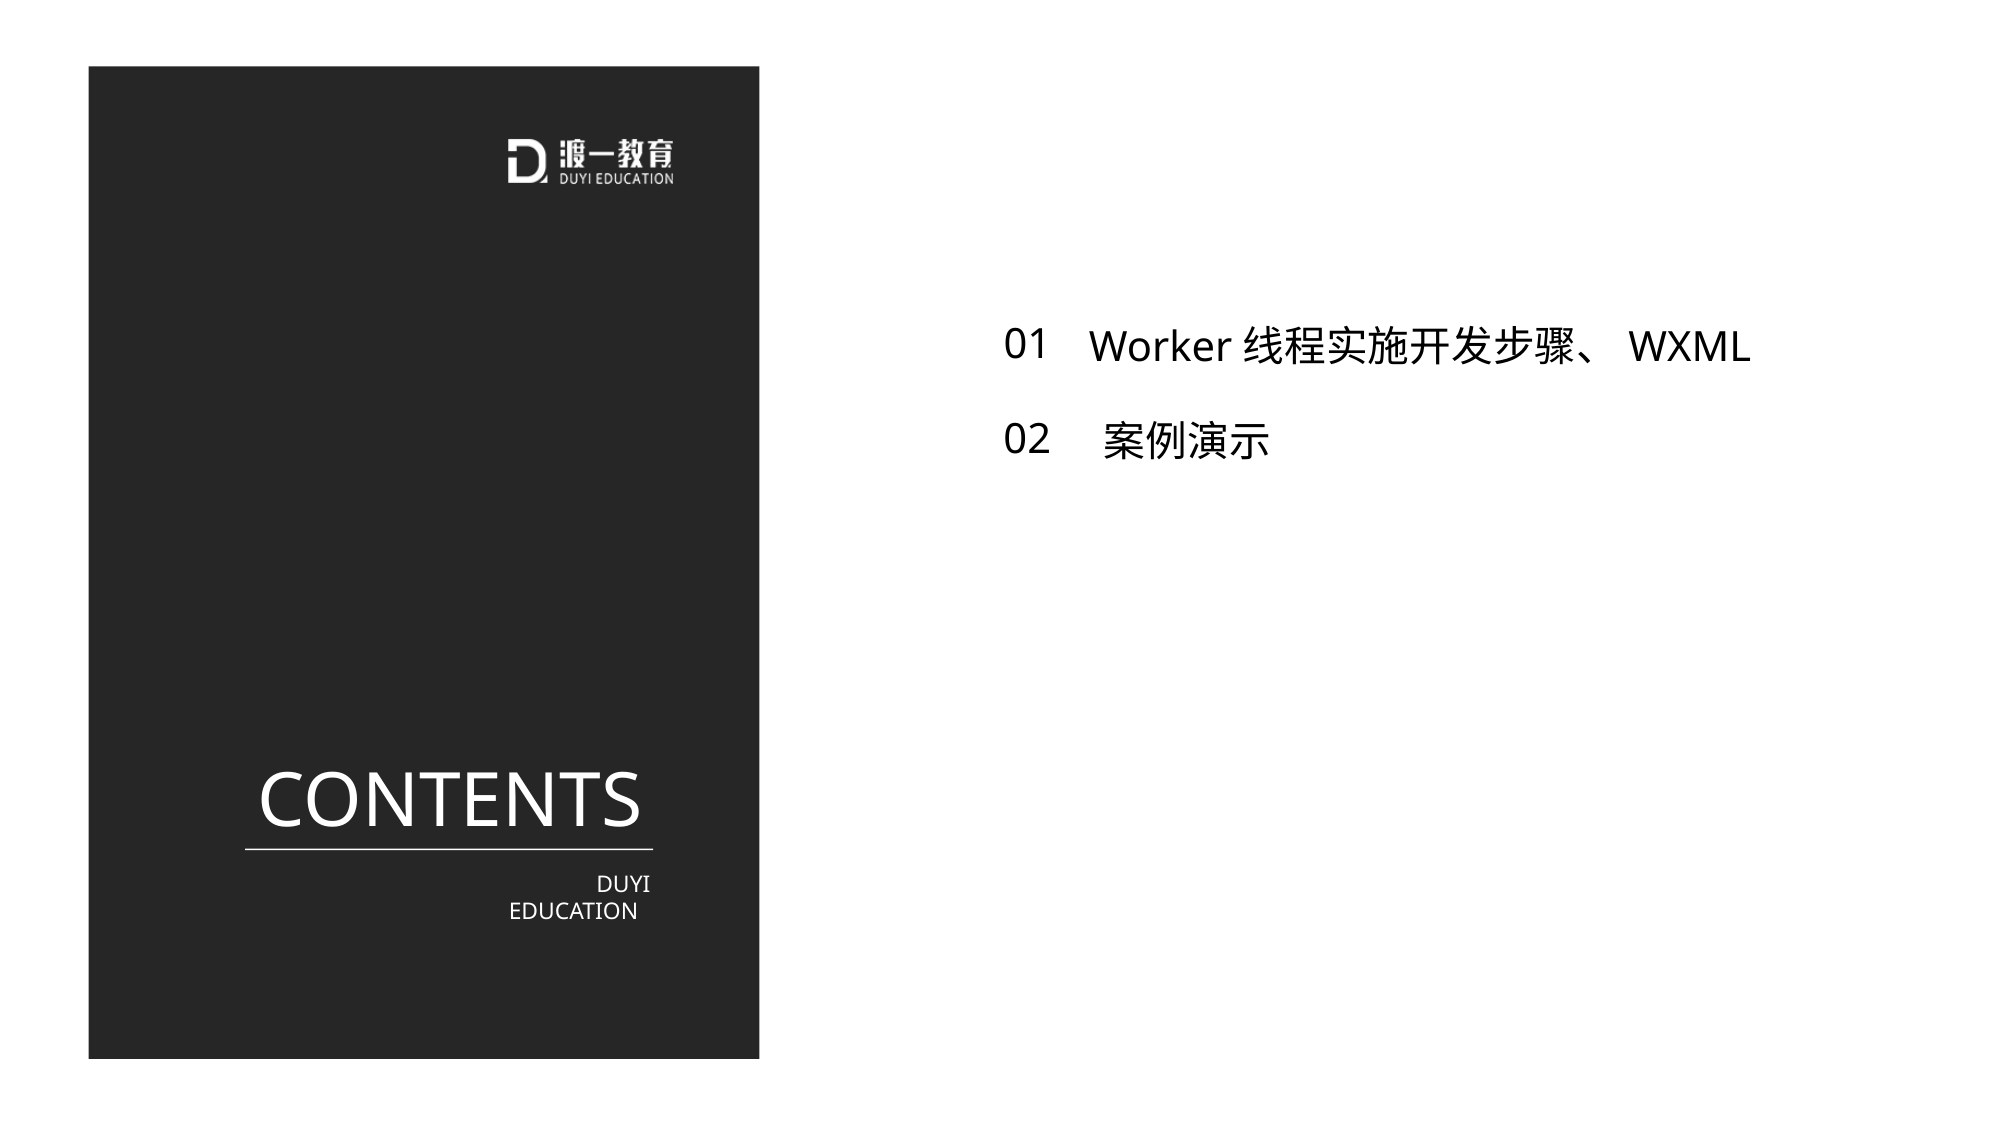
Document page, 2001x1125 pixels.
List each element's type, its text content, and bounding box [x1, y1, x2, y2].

text_box 案例演示 [1074, 392, 1729, 488]
title 01 [988, 297, 1073, 392]
text_box 02 [988, 392, 1074, 488]
subtitle Worker线程实施开发步骤、WXML [1073, 297, 1894, 393]
picture [481, 116, 699, 206]
